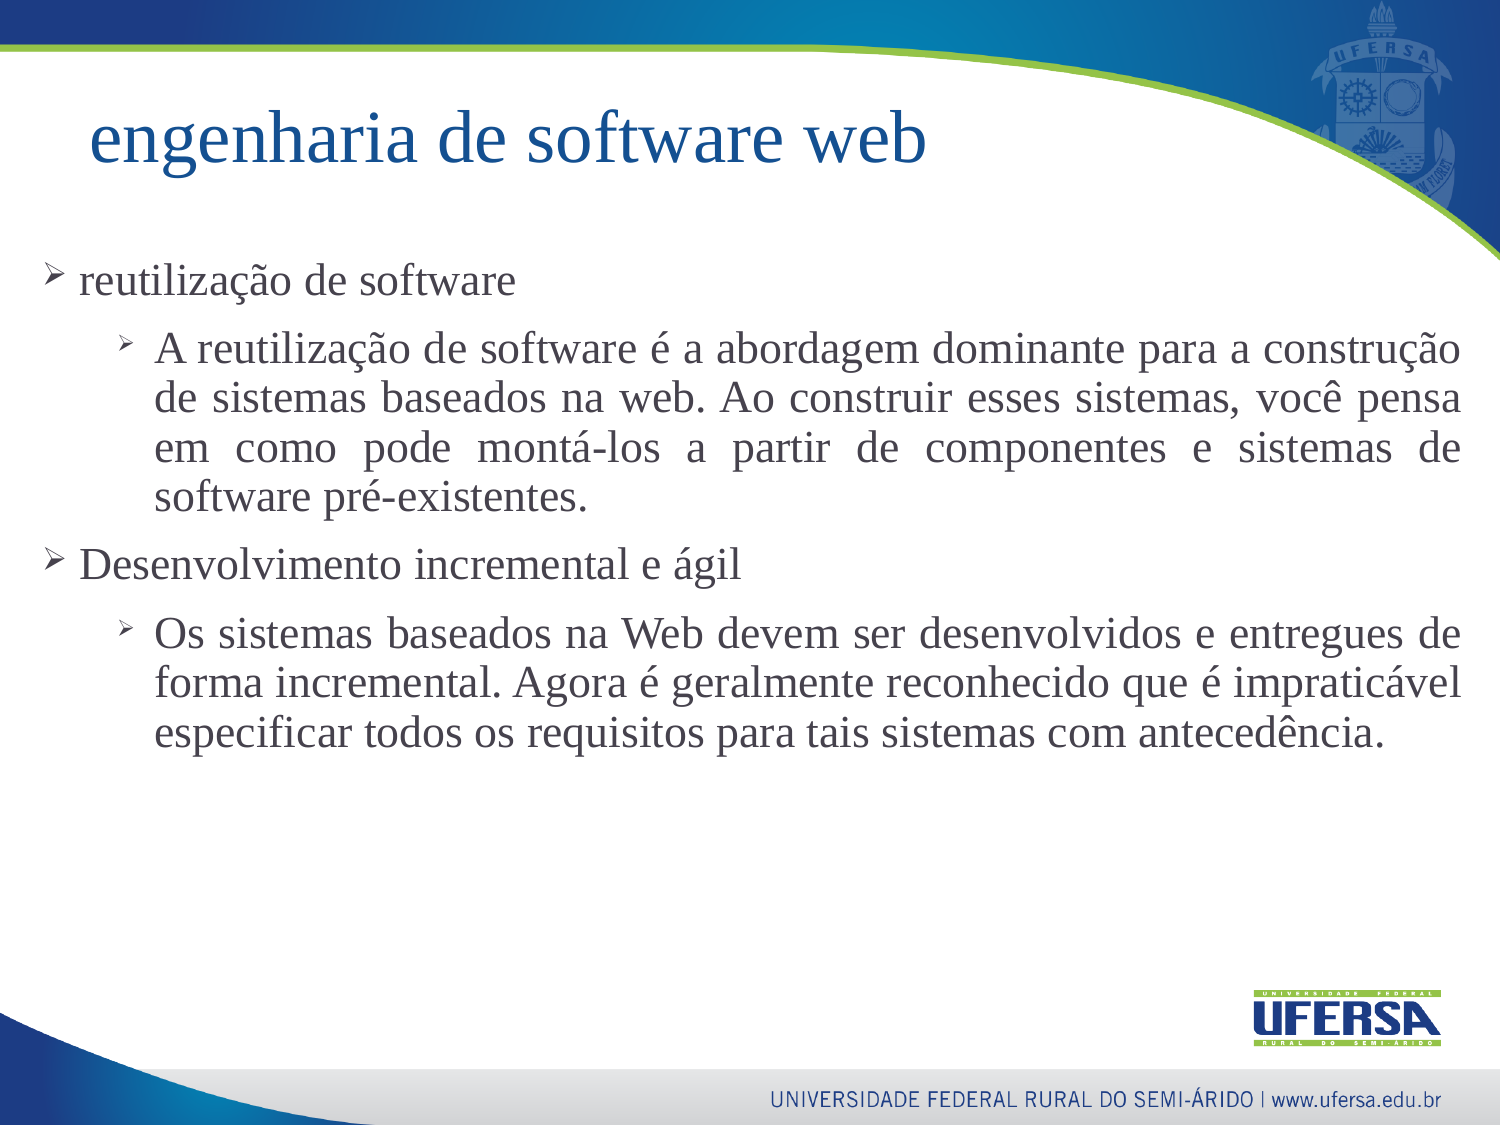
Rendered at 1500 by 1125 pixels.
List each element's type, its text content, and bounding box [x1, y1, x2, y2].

picture [0, 0, 1500, 1125]
title engenharia de software web [75, 44, 1425, 233]
slide_number 25 [1162, 1020, 1500, 1081]
list reutilização de software A reutilização de software é a abordagem dominante para a construção de sistemas baseados na web. Ao construir esses sistemas, você pensa em como pode montá-los a partir de componentes e sistemas de software pré-existentes. Desenvolvimento incremental e ágil Os sistemas baseados na Web devem ser desenvolvidos e entregues de forma incremental. Agora é geralmente reconhecido que é impraticável especificar todos os requisitos para tais sistemas com antecedência. [42, 255, 1463, 999]
